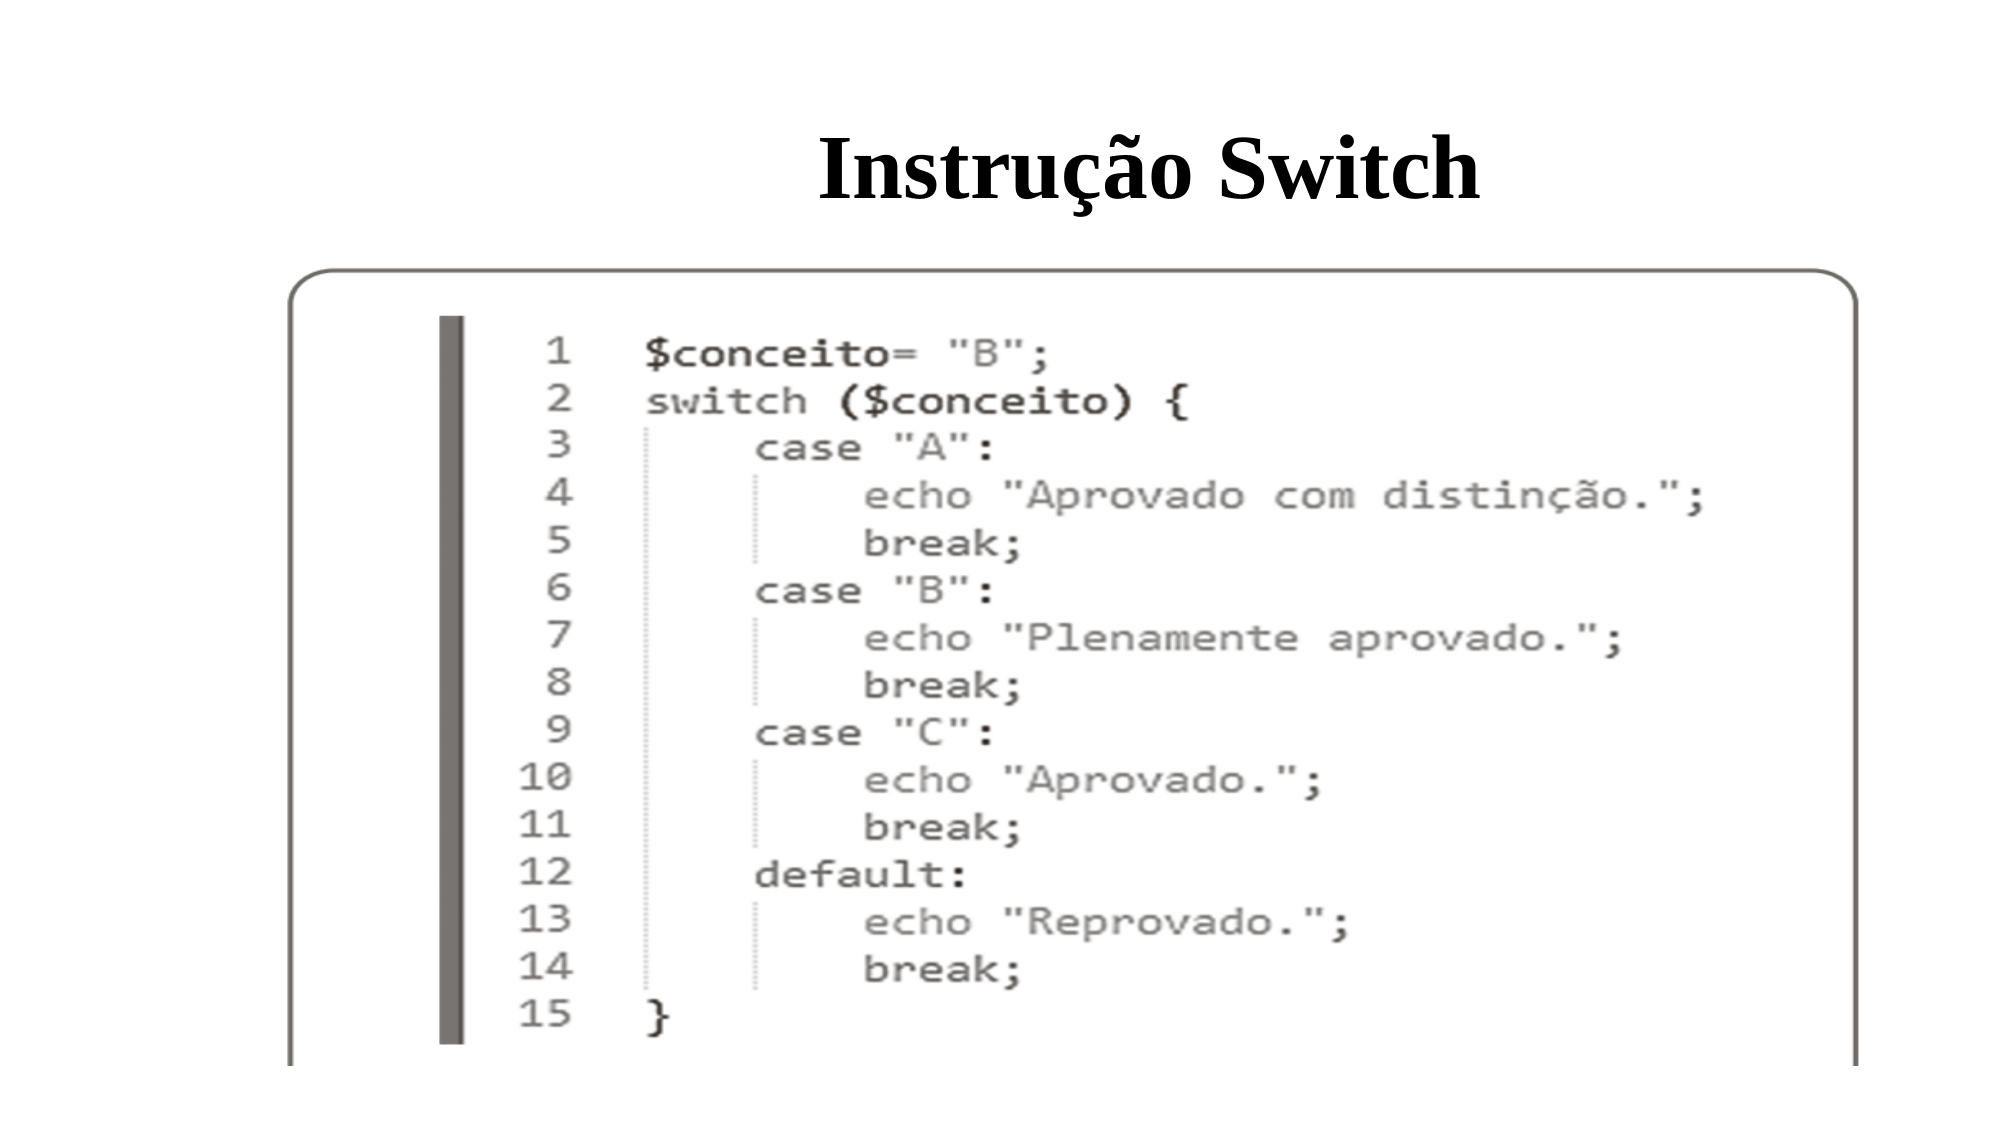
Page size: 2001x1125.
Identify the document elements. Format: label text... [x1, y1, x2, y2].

title Instrução Switch [137, 59, 1863, 278]
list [237, 248, 1929, 1066]
